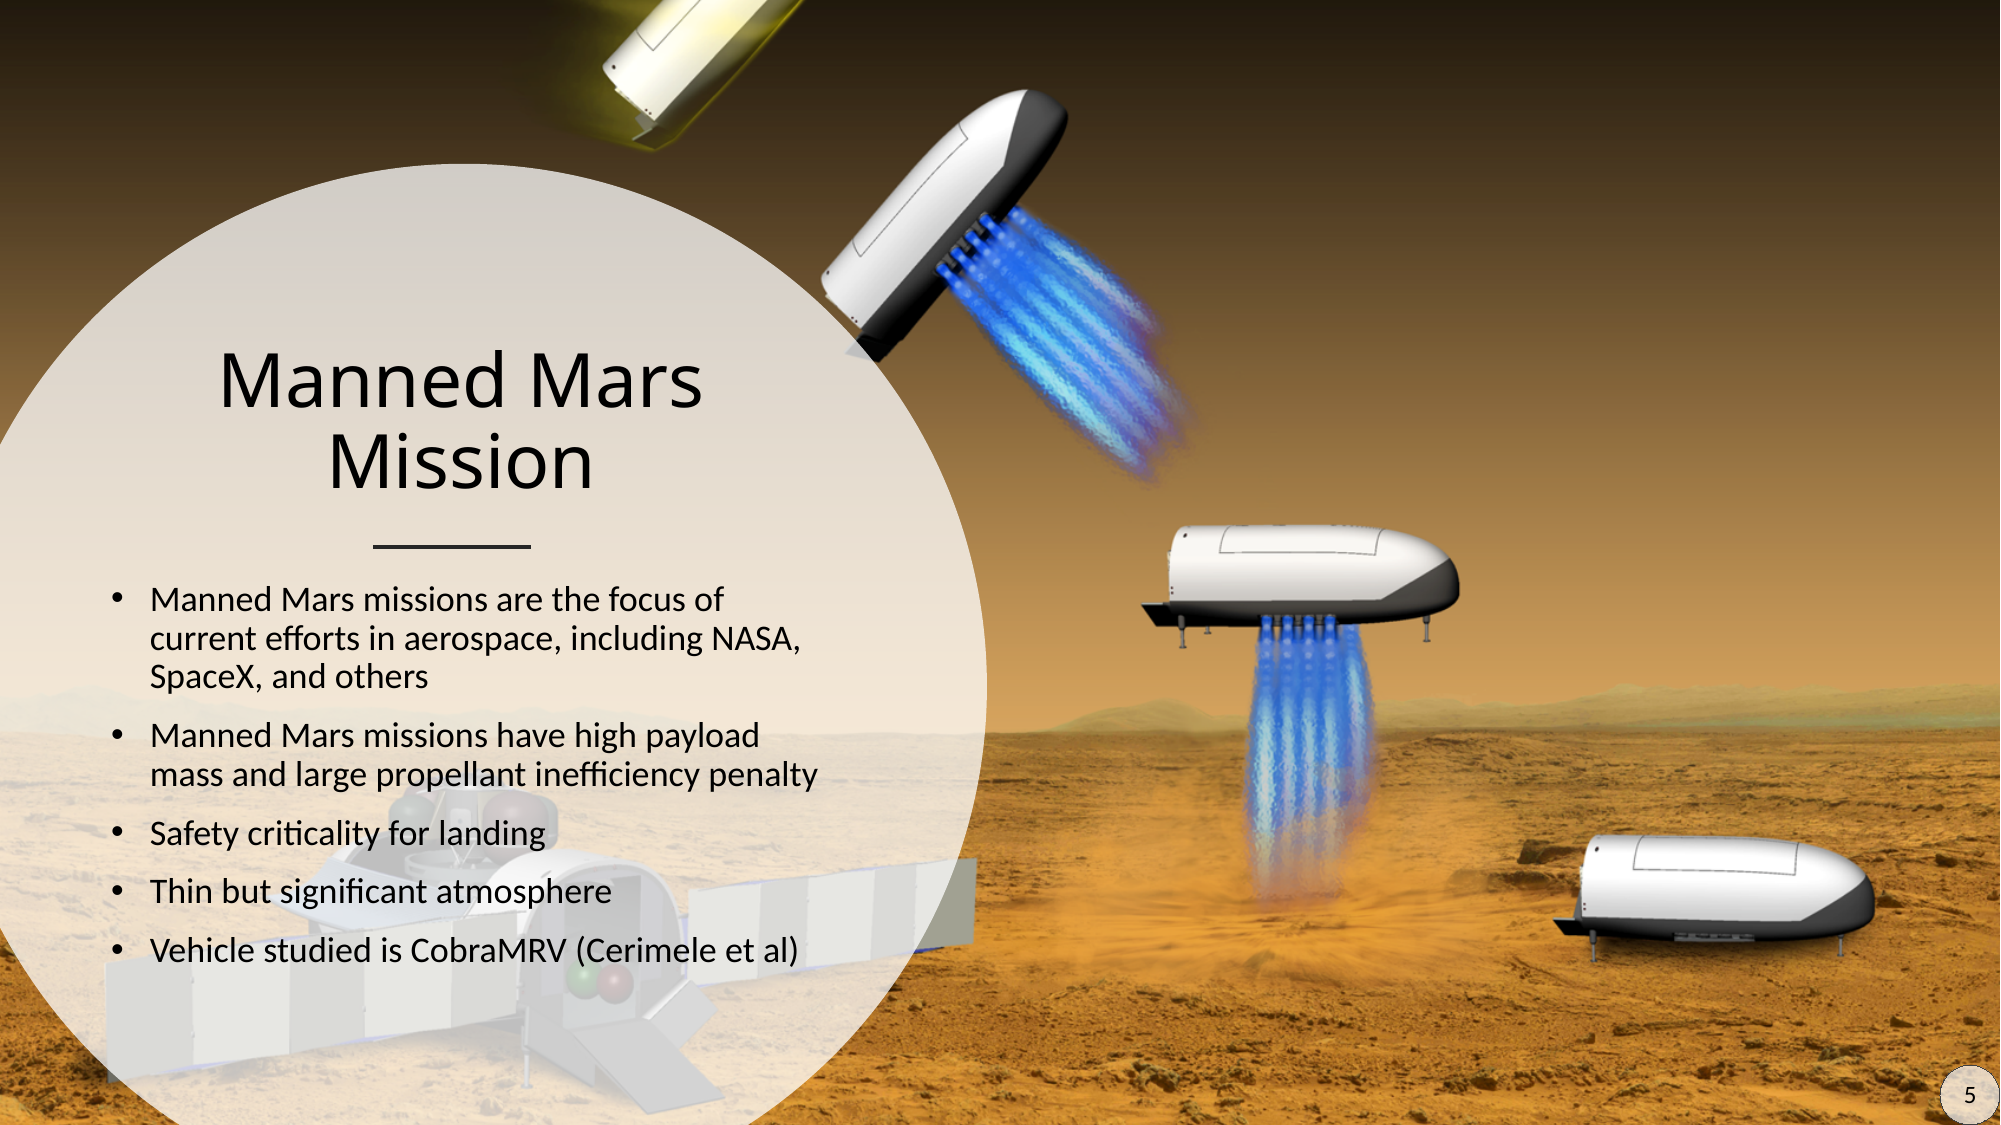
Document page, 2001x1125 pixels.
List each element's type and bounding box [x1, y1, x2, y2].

list [0, 0, 2000, 1125]
